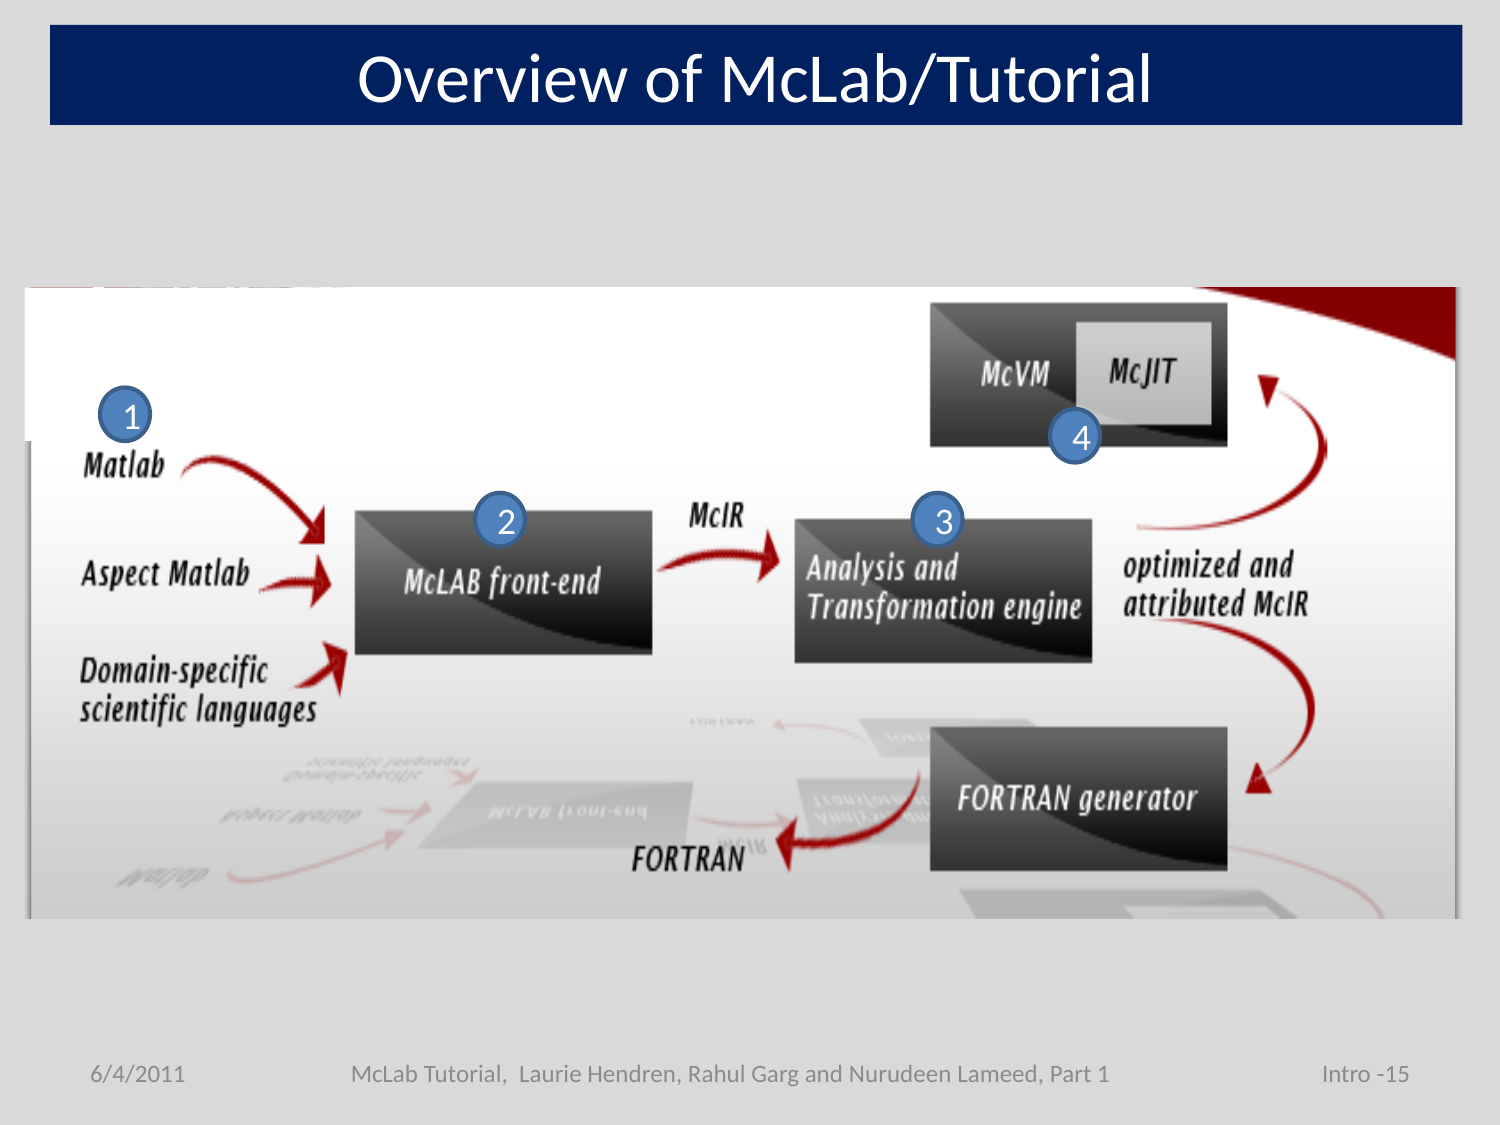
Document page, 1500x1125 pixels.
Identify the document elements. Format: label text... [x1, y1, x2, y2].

footer McLab Tutorial, Laurie Hendren, Rahul Garg and Nurudeen Lameed, Part 1 [300, 1042, 1163, 1103]
list Overview of McLab/Tutorial [50, 24, 1463, 125]
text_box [24, 287, 1463, 919]
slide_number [75, 1042, 213, 1103]
slide_number Intro -15 [1275, 1042, 1425, 1103]
